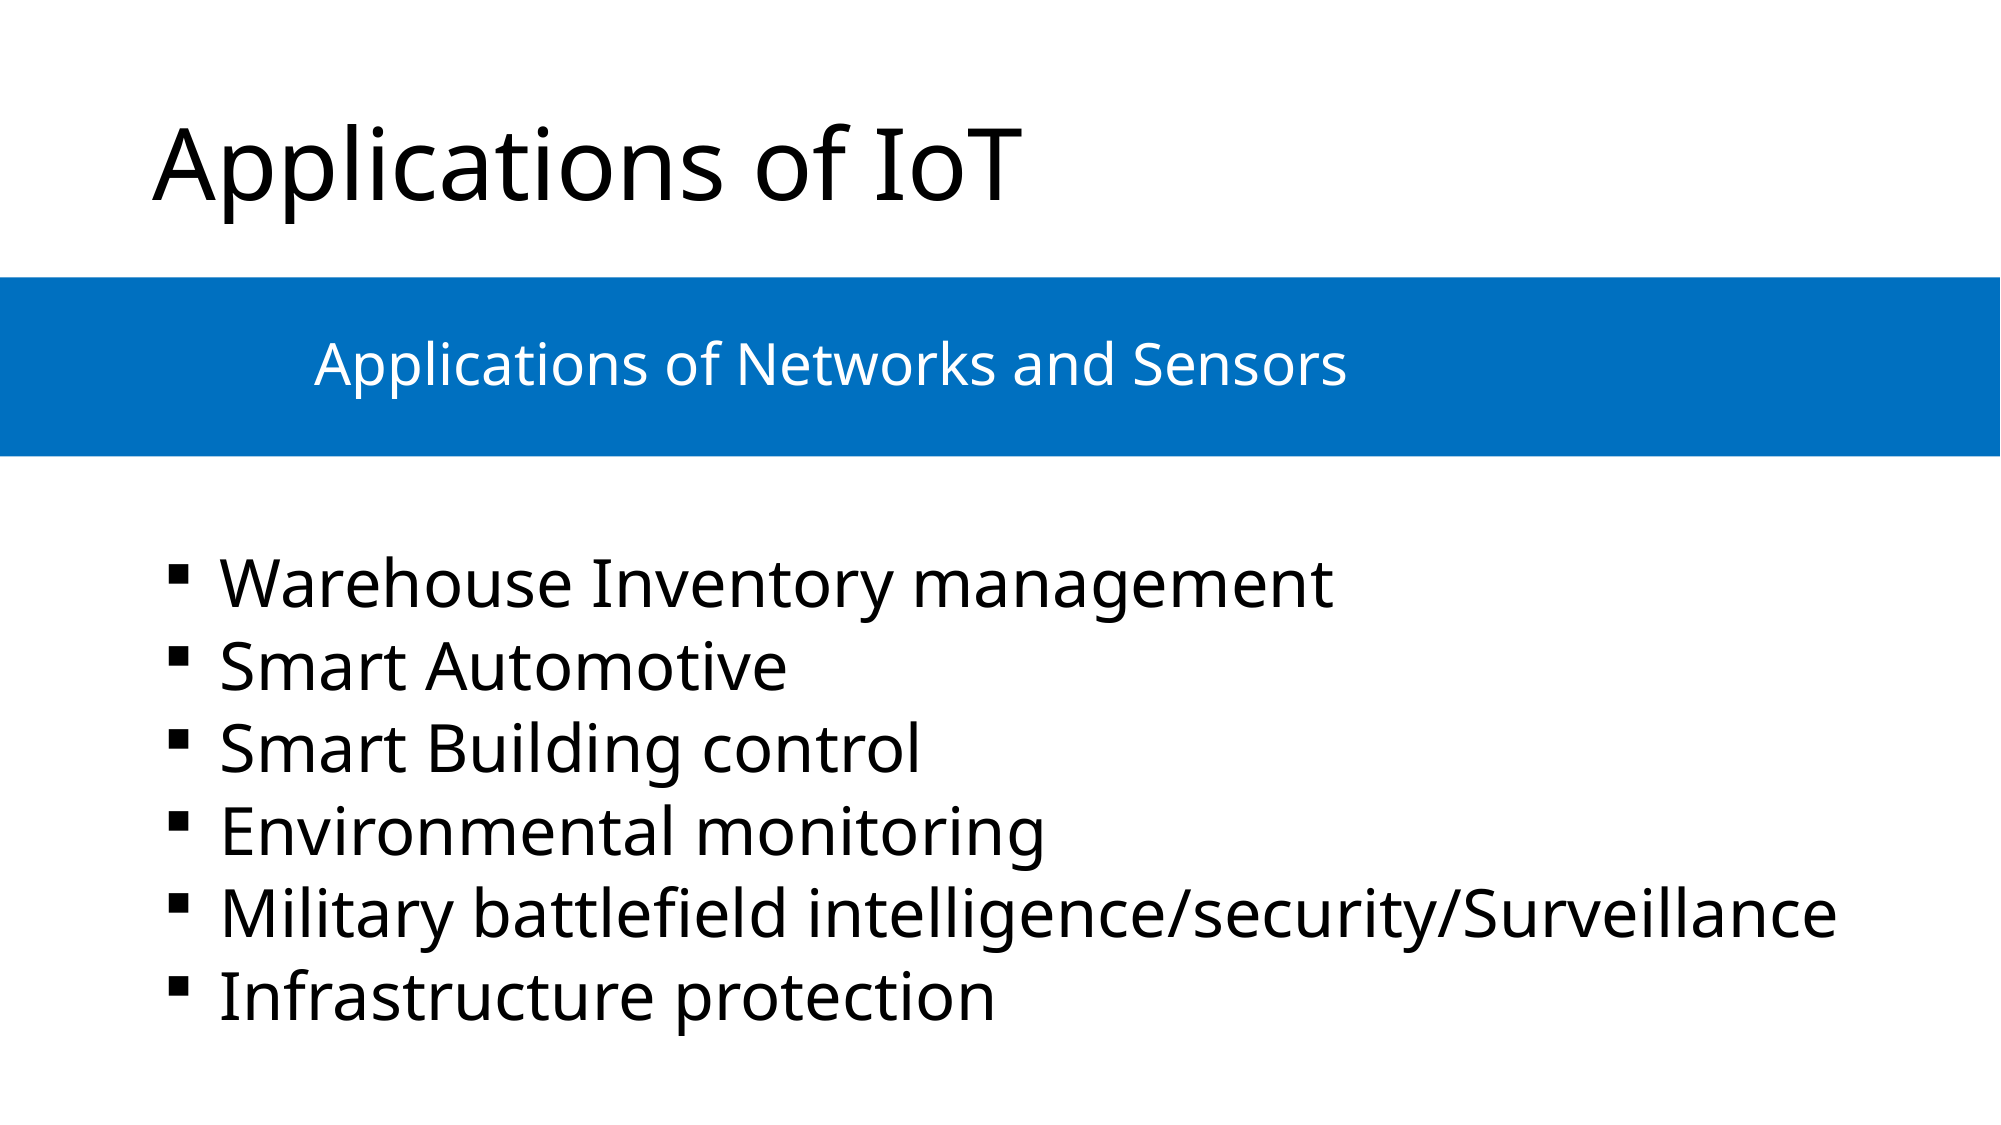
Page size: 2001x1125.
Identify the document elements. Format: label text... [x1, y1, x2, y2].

title Applications of IoT [137, 59, 1863, 277]
list Warehouse Inventory management Smart Automotive Smart Building control Environmental monitoring Military battlefield intelligence/security/Surveillance Infrastructure protection [73, 542, 1922, 1063]
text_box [0, 277, 2000, 457]
